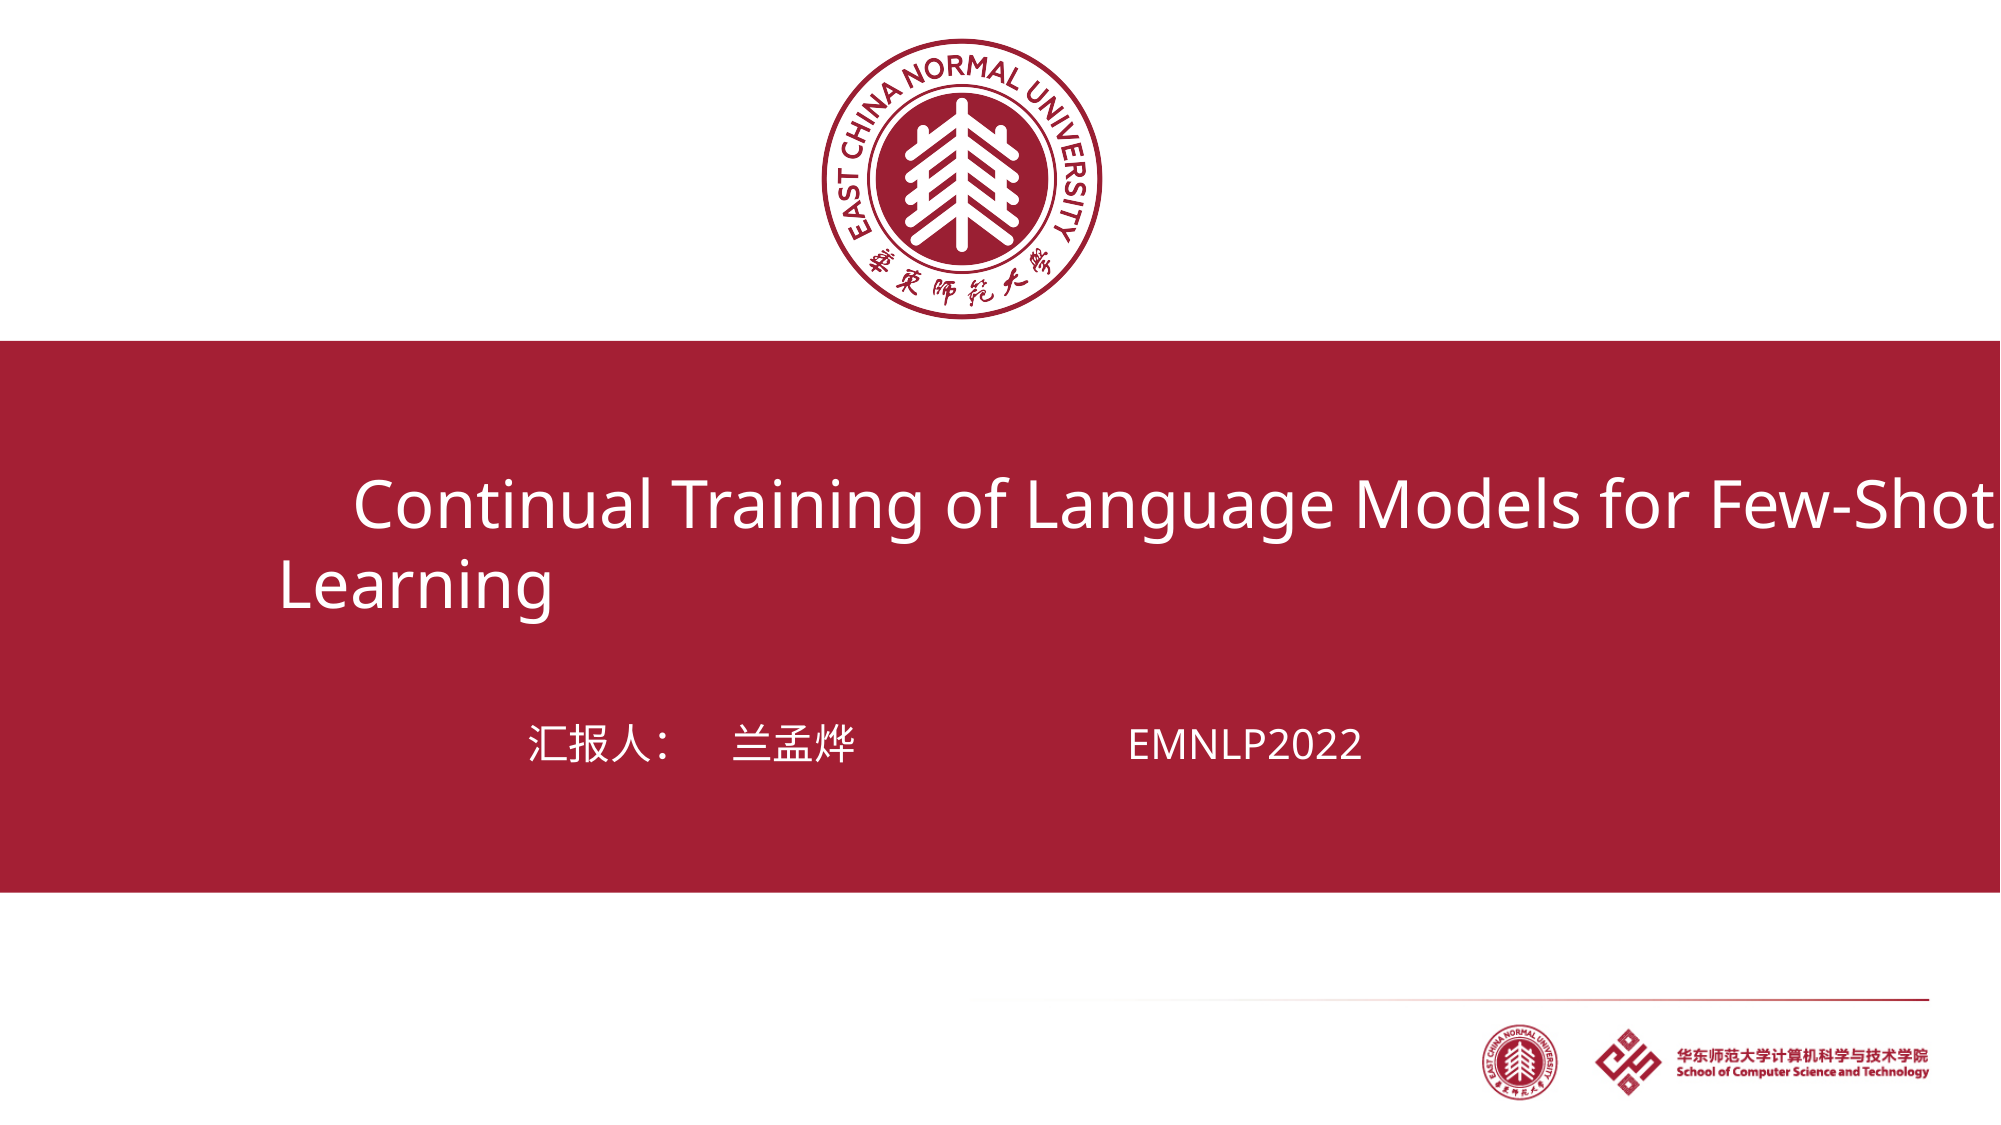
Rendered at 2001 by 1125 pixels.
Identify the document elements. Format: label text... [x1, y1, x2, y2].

text_box 汇报人： 兰孟烨 EMNLP2022 [512, 685, 1953, 775]
text_box Continual Training of Language Models for Few-Shot Learning [37, 454, 2000, 630]
text_box [0, 340, 2000, 894]
picture [0, 0, 2001, 1125]
